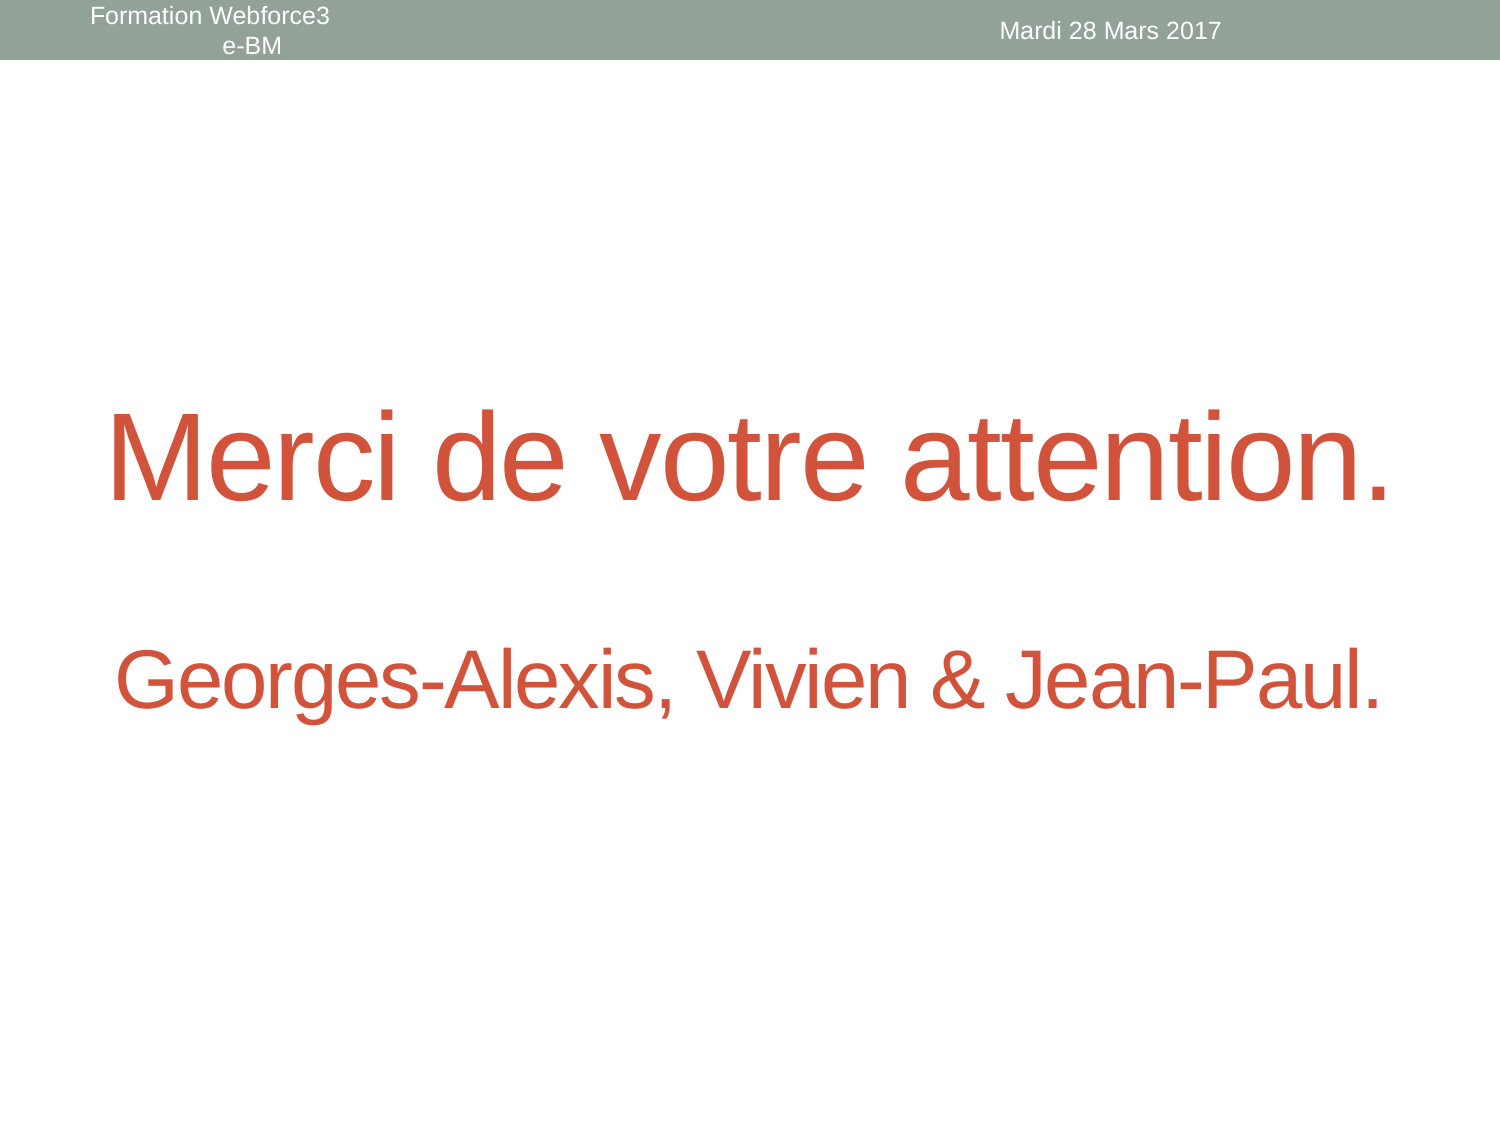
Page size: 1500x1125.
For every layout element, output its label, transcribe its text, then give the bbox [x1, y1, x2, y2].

slide_number Formation Webforce3 e-BM [75, 3, 550, 57]
footer Mardi 28 Mars 2017 [562, 3, 1238, 57]
title Merci de votre attention. Georges-Alexis, Vivien & Jean-Paul. [75, 87, 1425, 1013]
